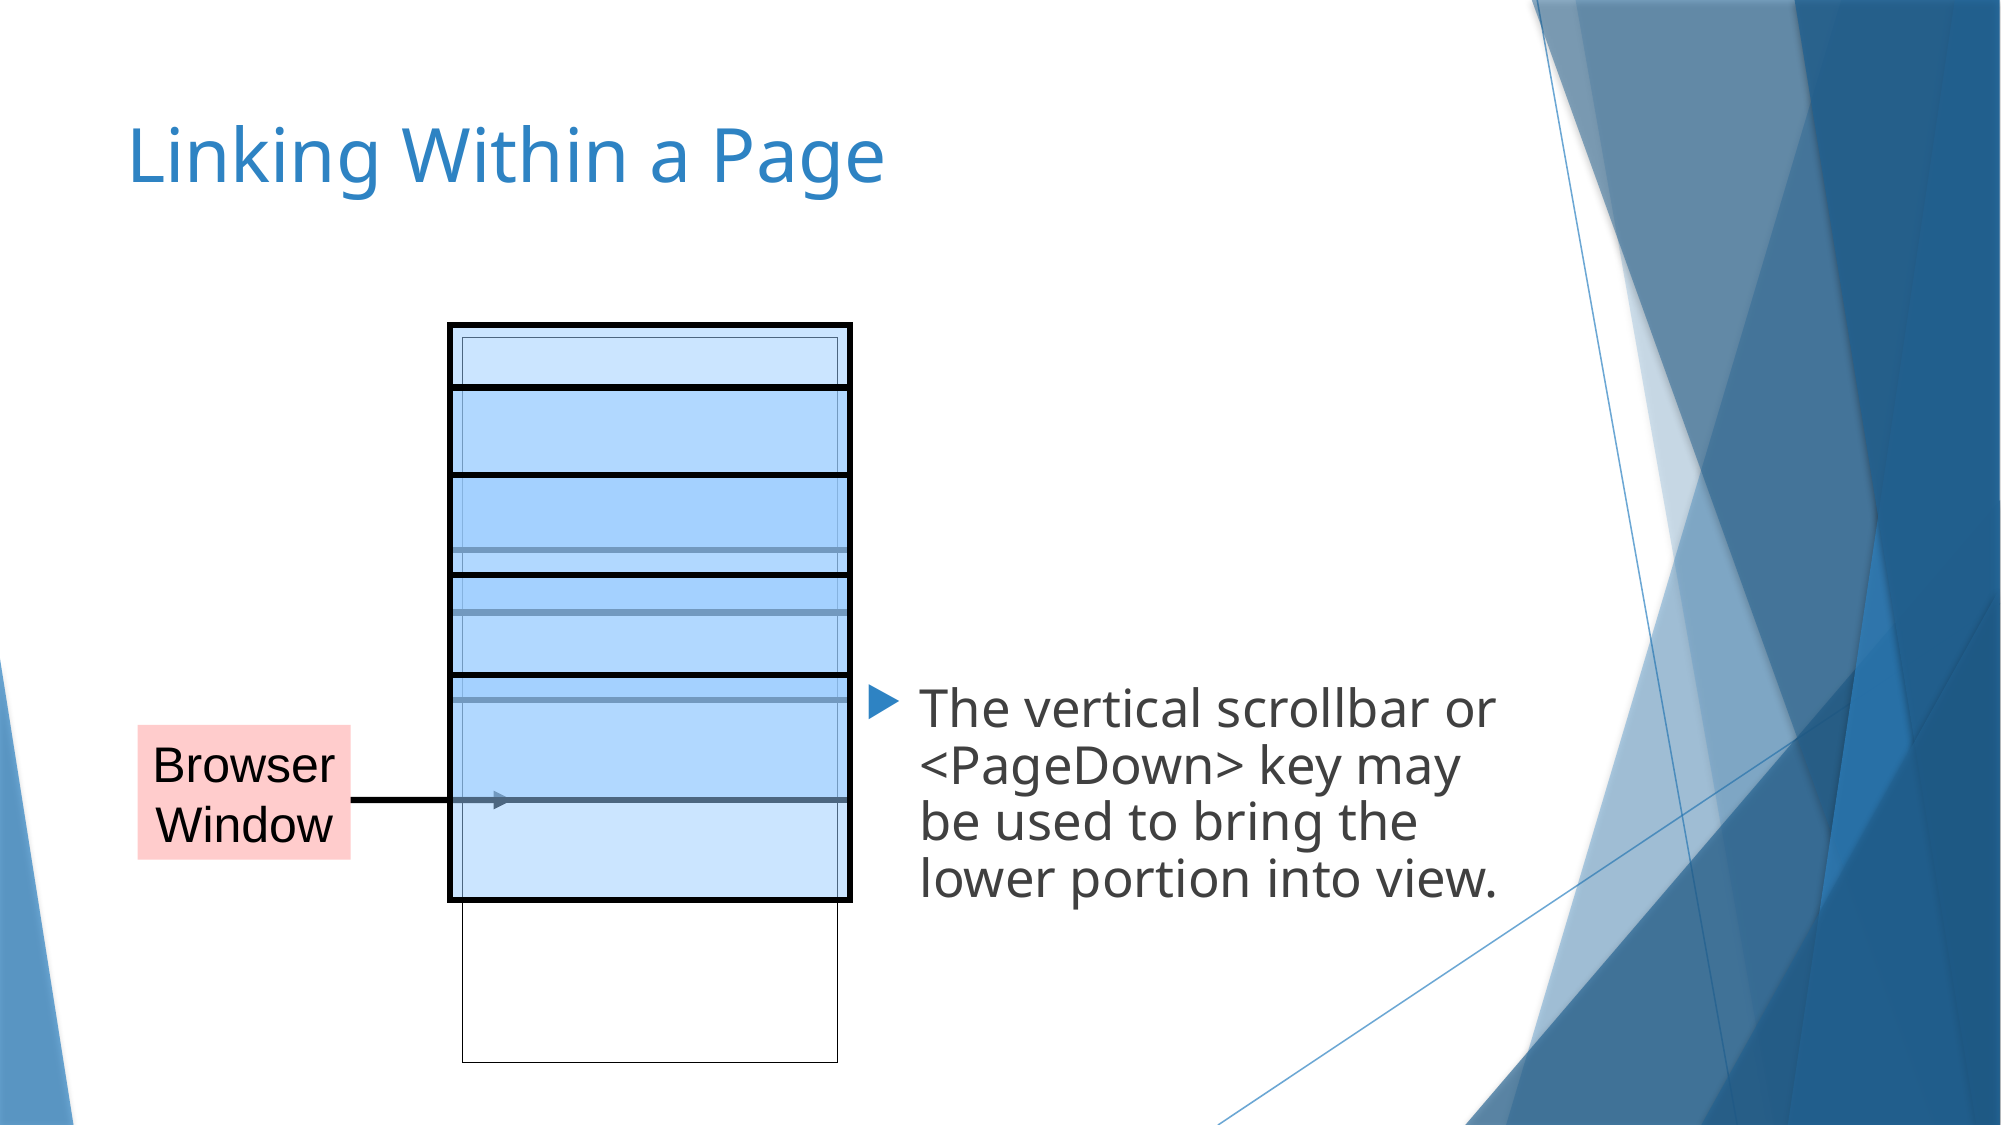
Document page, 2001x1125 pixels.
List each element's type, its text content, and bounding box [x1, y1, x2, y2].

title Linking Within a Page [111, 99, 1522, 317]
text_box [449, 474, 850, 574]
text_box [449, 387, 850, 474]
text_box [449, 324, 850, 387]
text_box Browser Window [137, 724, 351, 860]
text_box [449, 574, 850, 674]
text_box [462, 900, 838, 1063]
text_box [449, 674, 850, 900]
list The vertical scrollbar or <PageDown> key may be used to bring the lower portion into view. [849, 675, 1538, 950]
